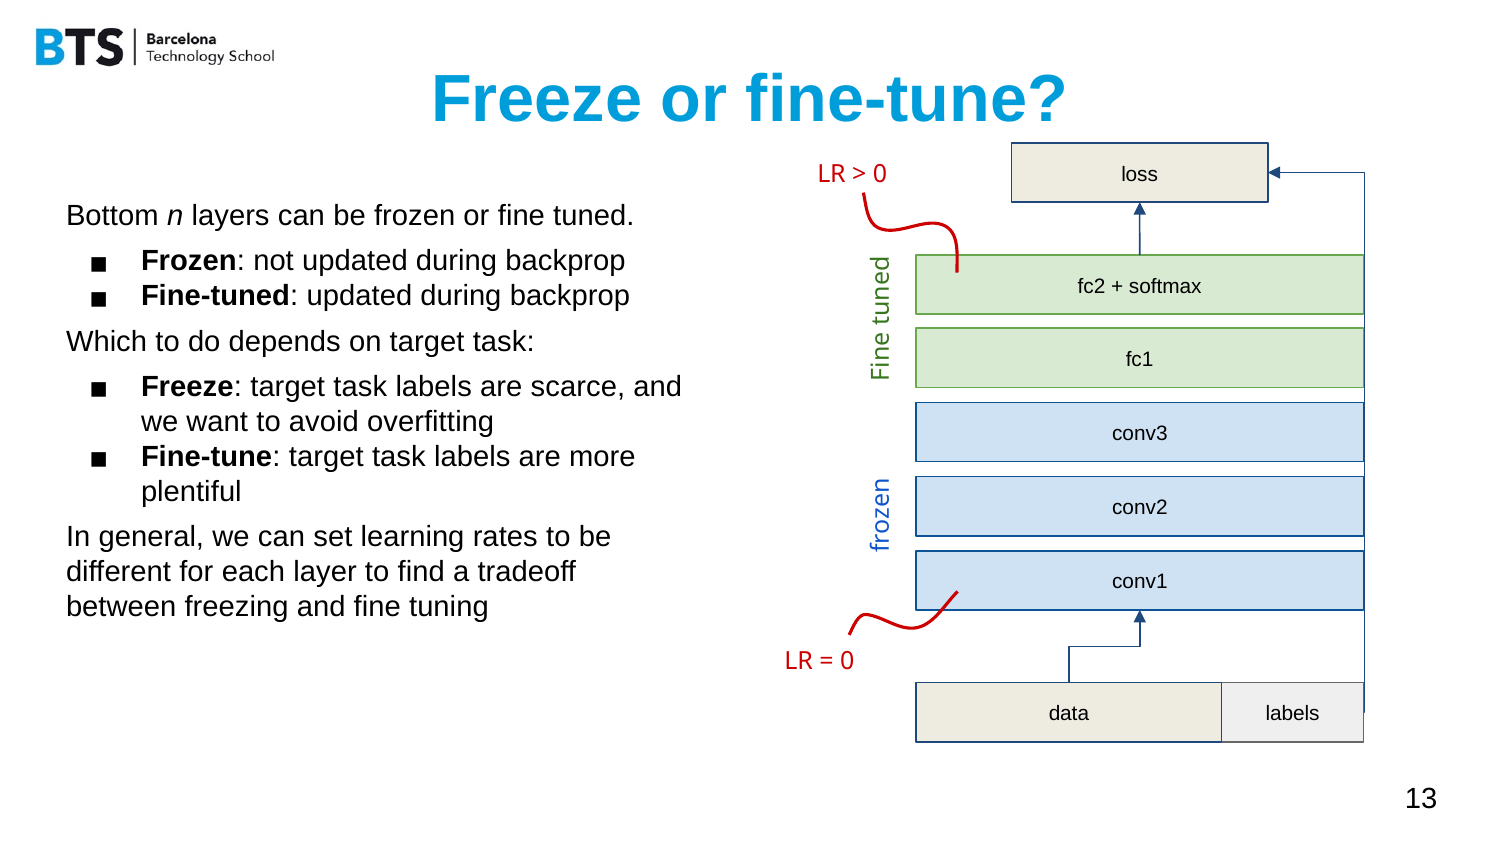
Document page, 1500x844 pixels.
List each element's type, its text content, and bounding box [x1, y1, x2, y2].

text_box conv1 [915, 550, 1262, 610]
text_box fc2 + softmax [915, 255, 1262, 315]
text_box [851, 591, 958, 629]
slide_number ‹#› [1389, 764, 1480, 830]
text_box LR = 0 [755, 629, 883, 683]
text_box conv3 [915, 402, 1262, 462]
text_box data [915, 682, 1222, 742]
text_box loss [1011, 142, 1268, 203]
text_box fc1 [915, 328, 1262, 388]
list Bottom n layers can be frozen or fine tuned. Frozen: not updated during backprop Fine-tuned: updated during backprop Which to do depends on target task: Freeze: target task labels are scarce, and we want to avoid overfitting Fine-tune: target task labels are more plentiful In general, we can set learning rates to be different for each layer to find a tradeoff between freezing and fine tuning [51, 189, 708, 750]
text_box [1267, 172, 1364, 713]
title Freeze or fine-tune? [51, 48, 1449, 142]
text_box [863, 192, 958, 273]
picture [19, 16, 291, 77]
text_box frozen [849, 416, 909, 614]
text_box Fine tuned [849, 220, 909, 416]
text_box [1067, 610, 1141, 682]
picture [44, 49, 51, 58]
text_box labels [1222, 682, 1364, 742]
picture [44, 36, 54, 43]
text_box conv2 [915, 476, 1262, 536]
text_box LR > 0 [788, 142, 916, 196]
